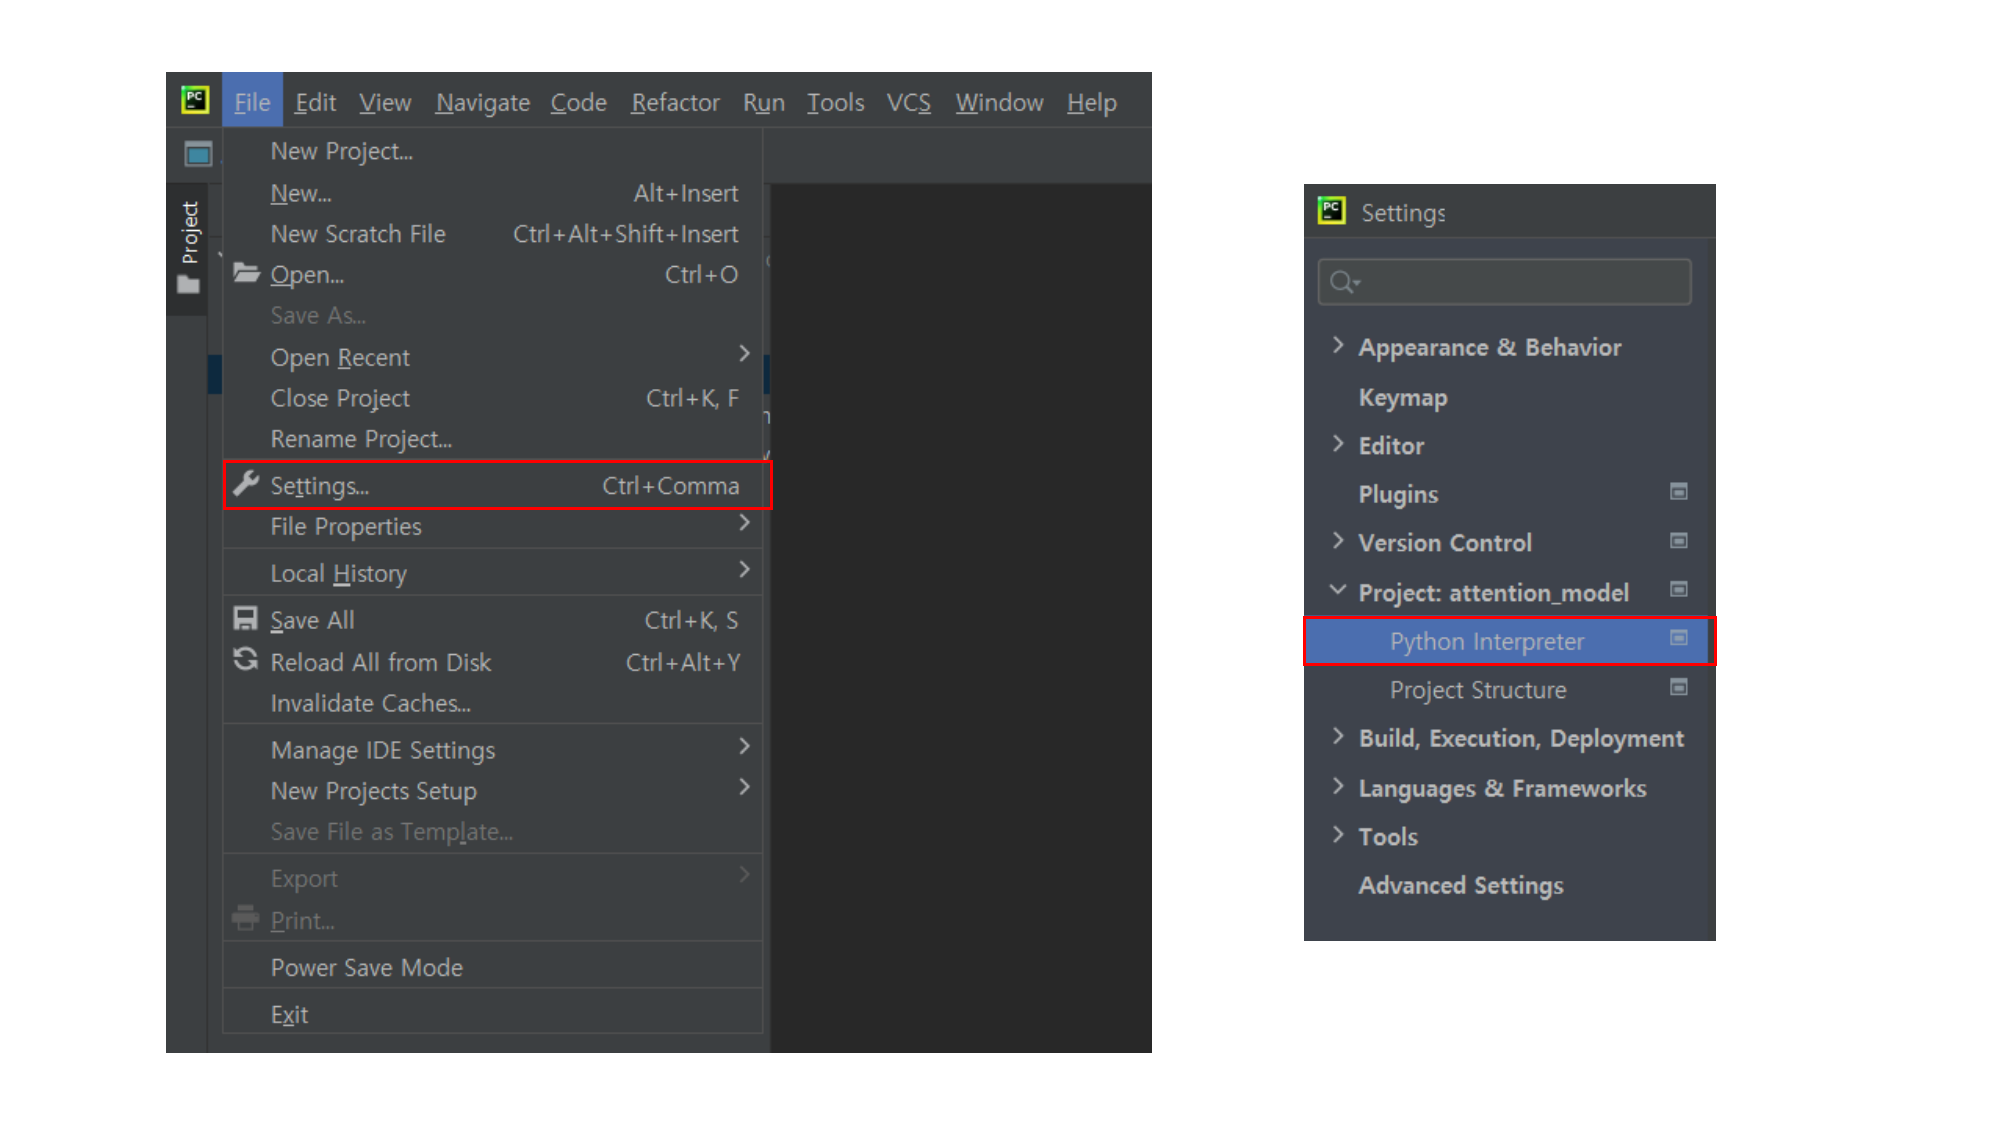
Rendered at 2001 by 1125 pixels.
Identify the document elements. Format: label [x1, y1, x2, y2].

picture [166, 72, 1152, 1053]
picture [1304, 184, 1716, 941]
